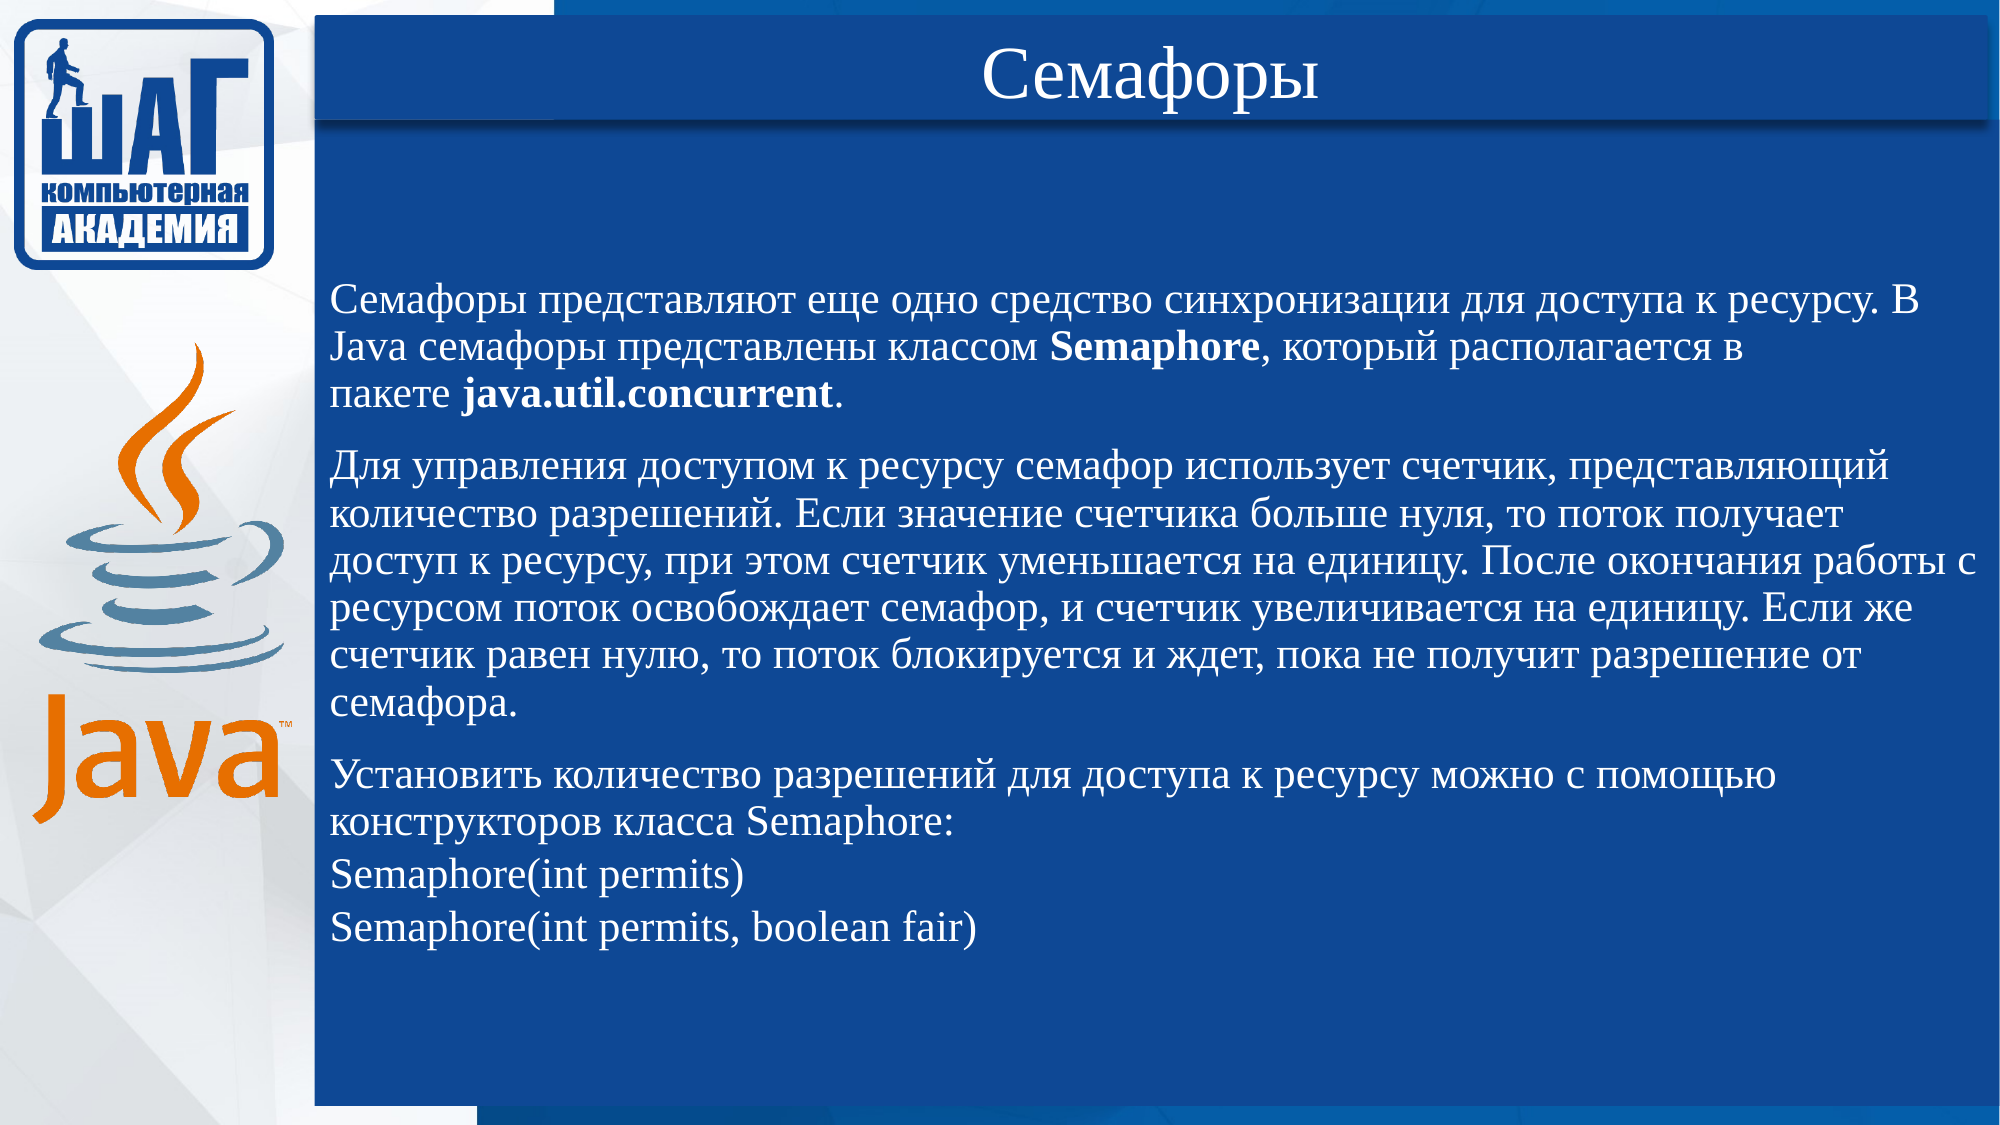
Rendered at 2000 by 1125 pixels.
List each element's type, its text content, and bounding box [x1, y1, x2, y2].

text_box Семафоры [314, 15, 1988, 120]
list Семафоры представляют еще одно средство синхронизации для доступа к ресурсу. В Java семафоры представлены классом Semaphore, который располагается в пакете java.util.concurrent. Для управления доступом к ресурсу семафор использует счетчик, представляющий количество разрешений. Если значение счетчика больше нуля, то поток получает доступ к ресурсу, при этом счетчик уменьшается на единицу. После окончания работы с ресурсом поток освобождает семафор, и счетчик увеличивается на единицу. Если же счетчик равен нулю, то поток блокируется и ждет, пока не получит разрешение от семафора. Установить количество разрешений для доступа к ресурсу можно с помощью конструкторов класса Semaphore: Semaphore(int permits) Semaphore(int permits, boolean fair) [314, 119, 2000, 1106]
picture [0, 0, 2000, 1125]
